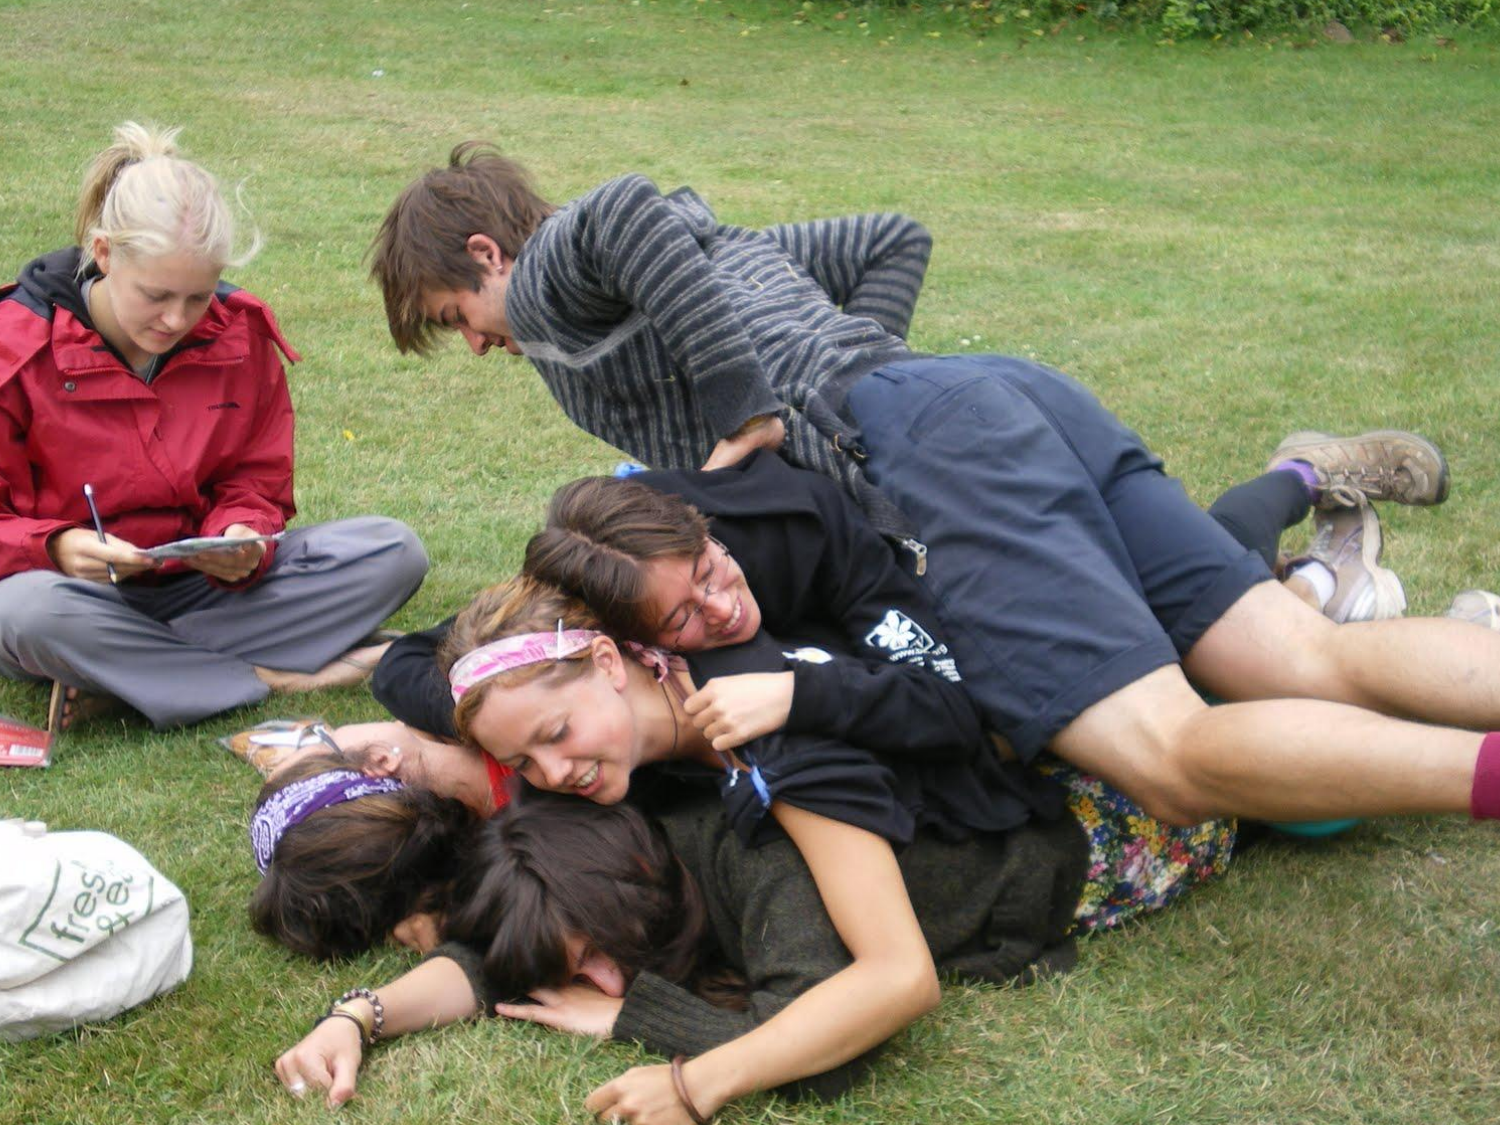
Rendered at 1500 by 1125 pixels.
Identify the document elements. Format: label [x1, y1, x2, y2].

text_box [0, 0, 1500, 1125]
